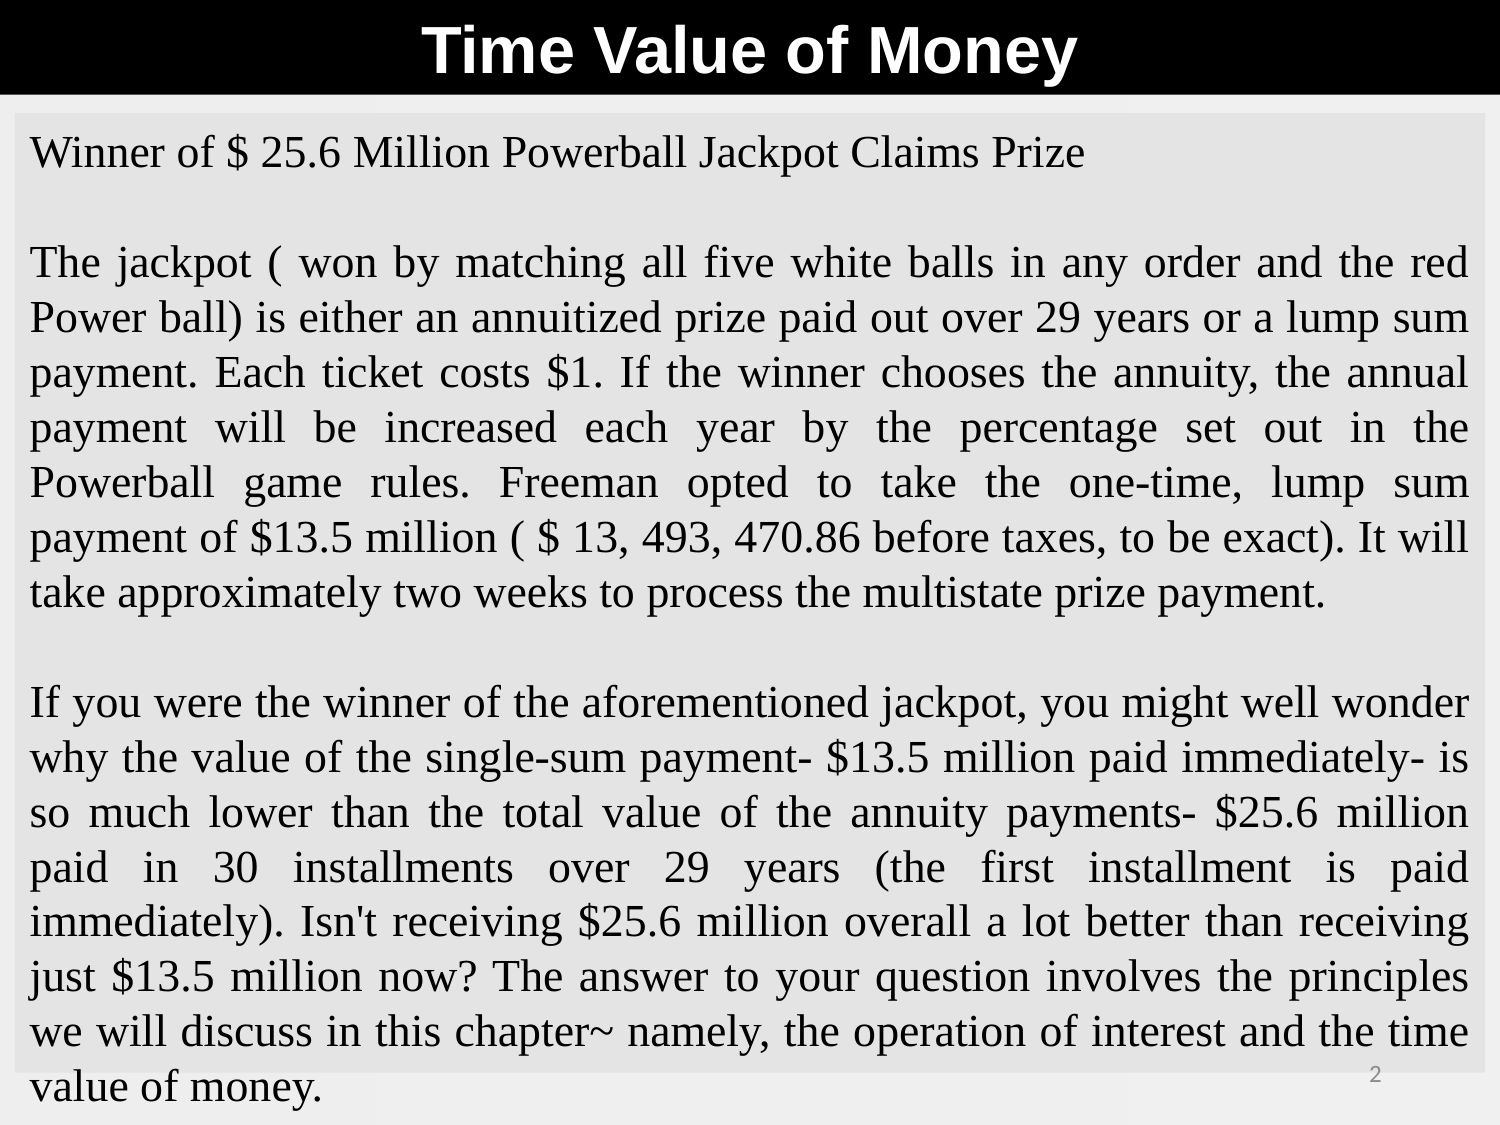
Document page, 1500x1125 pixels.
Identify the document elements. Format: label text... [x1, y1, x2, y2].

text_box Winner of $ 25.6 Million Powerball Jackpot Claims Prize The jackpot ( won by matching all five white balls in any order and the red Power ball) is either an annuitized prize paid out over 29 years or a lump sum payment. Each ticket costs $1. If the winner chooses the annuity, the annual payment will be increased each year by the percentage set out in the Powerball game rules. Freeman opted to take the one-time, lump sum payment of $13.5 million ( $ 13, 493, 470.86 before taxes, to be exact). It will take approximately two weeks to process the multistate prize payment. If you were the winner of the aforementioned jackpot, you might well wonder why the value of the single-sum payment- $13.5 million paid immediately- is so much lower than the total value of the annuity payments- $25.6 million paid in 30 installments over 29 years (the first installment is paid immediately). Isn't receiving $25.6 million overall a lot better than receiving just $13.5 million now? The answer to your question involves the principles we will discuss in this chapter~ namely, the operation of interest and the time value of money. [14, 114, 1486, 1125]
text_box Time Value of Money [0, 0, 1500, 95]
